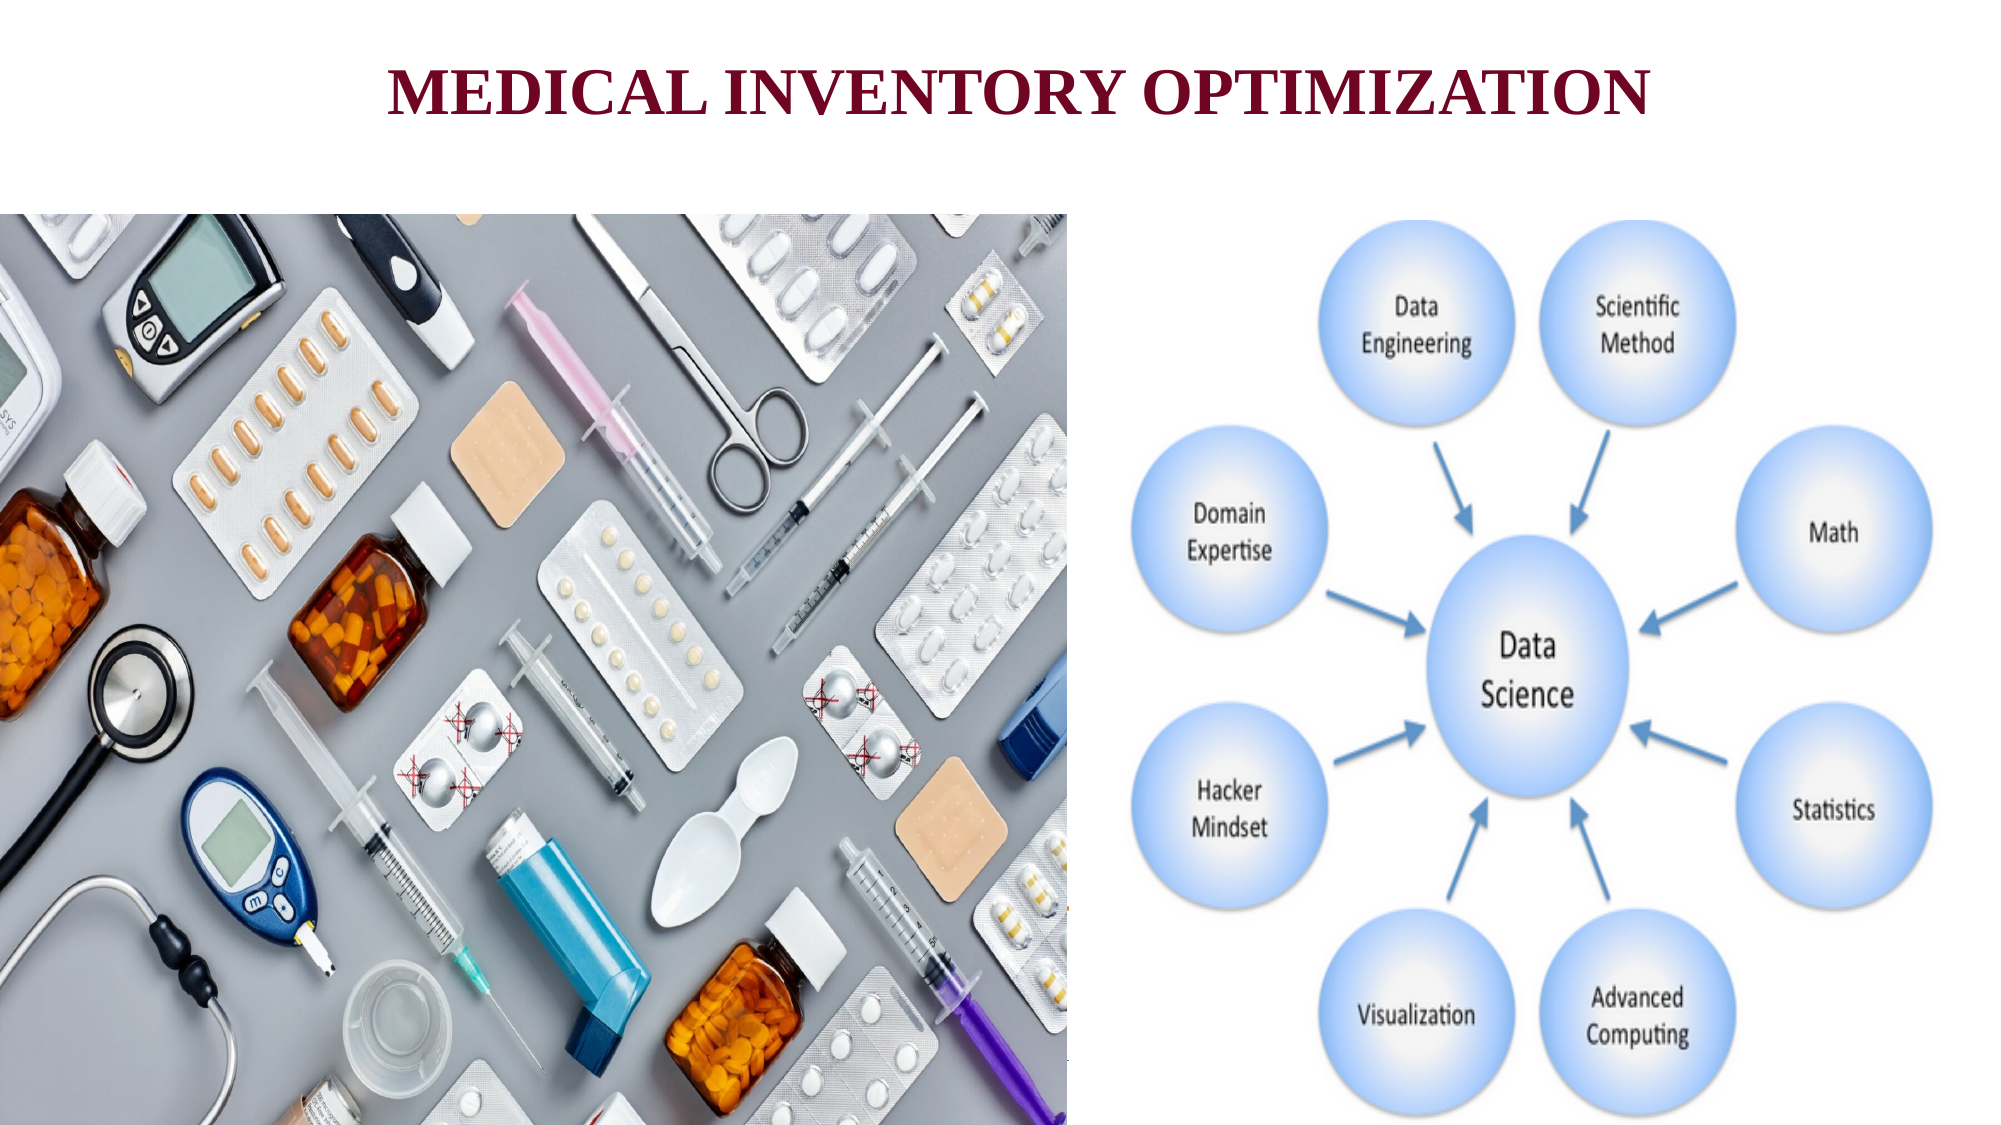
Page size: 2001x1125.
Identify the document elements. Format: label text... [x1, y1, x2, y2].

picture [0, 213, 1067, 1125]
picture [1068, 220, 2000, 1125]
title MEDICAL INVENTORY OPTIMIZATION [62, 0, 1785, 186]
